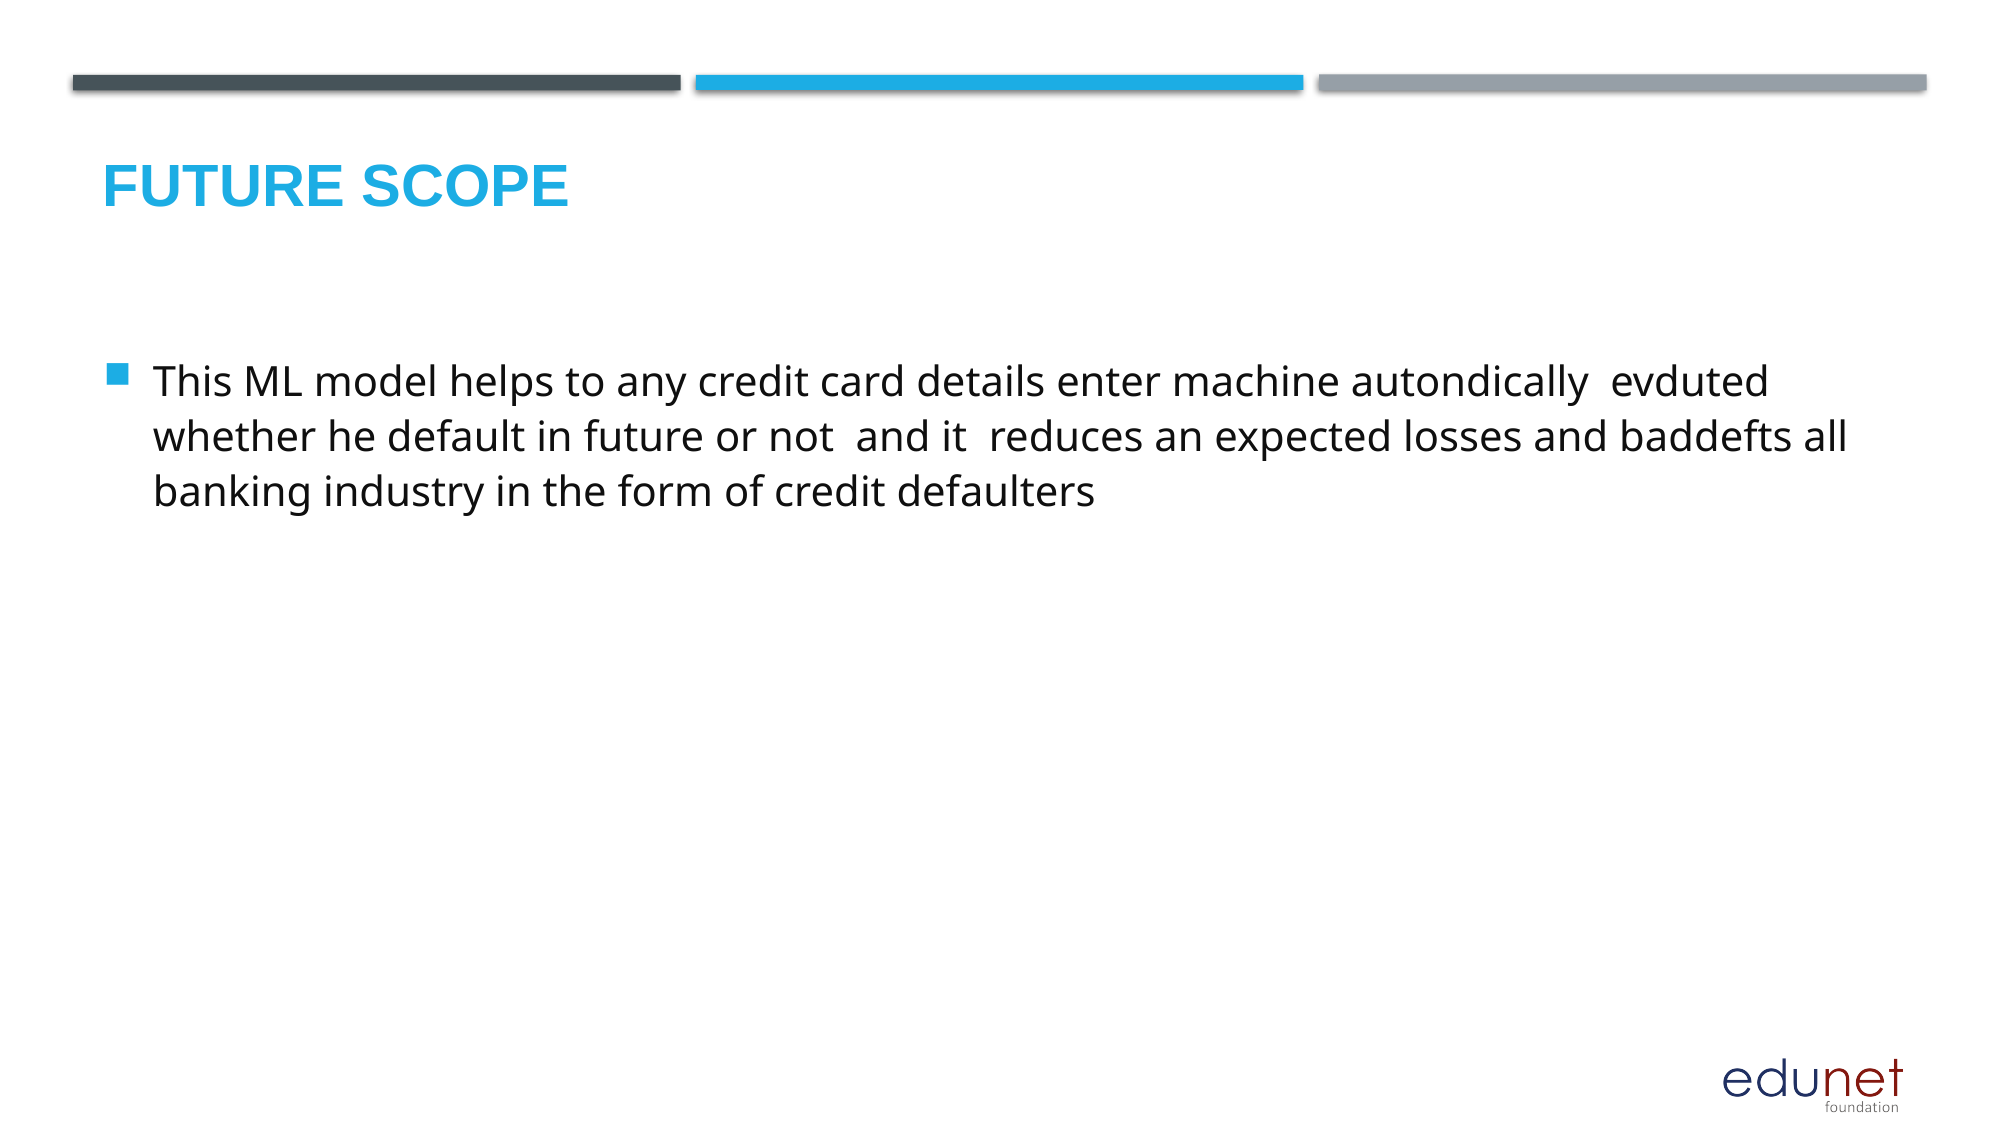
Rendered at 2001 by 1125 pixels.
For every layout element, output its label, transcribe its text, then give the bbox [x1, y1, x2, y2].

text_box Future scope [87, 138, 1898, 226]
list This ML model helps to any credit card details enter machine autondically evduted whether he default in future or not and it reduces an expected losses and baddefts all banking industry in the form of credit defaulters [87, 48, 1898, 138]
picture [1719, 1056, 1905, 1116]
list This ML model helps to any credit card details enter machine autondically evduted whether he default in future or not and it reduces an expected losses and baddefts all banking industry in the form of credit defaulters [87, 226, 1898, 816]
